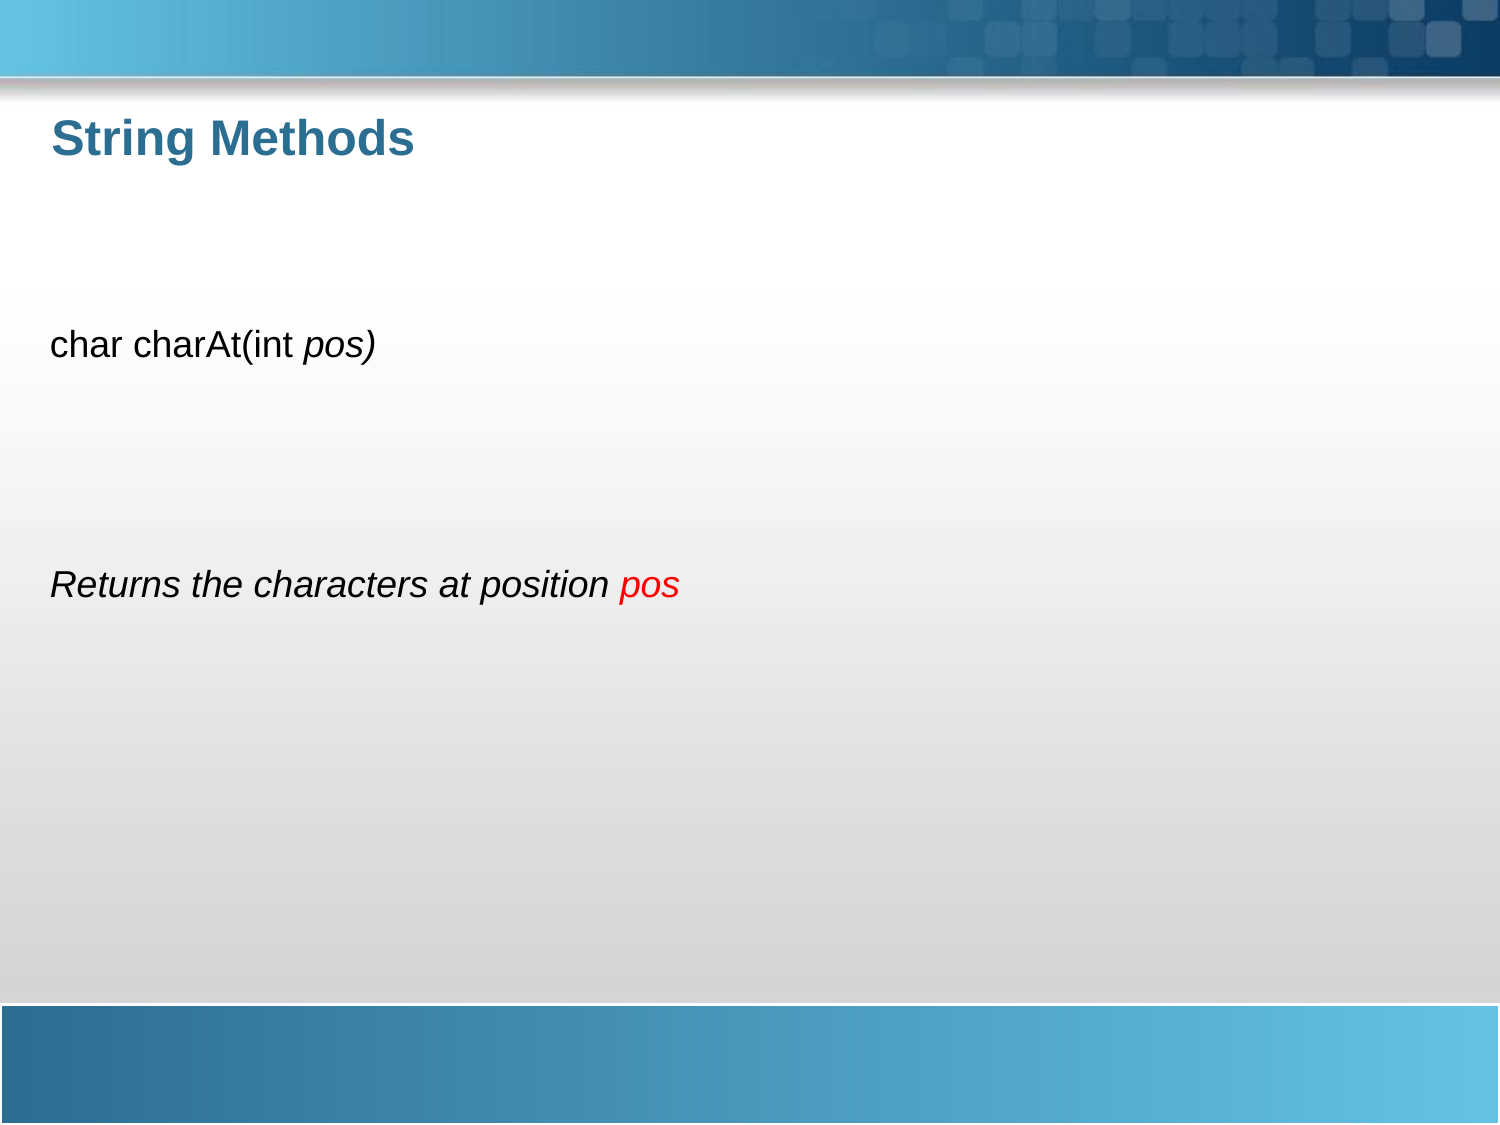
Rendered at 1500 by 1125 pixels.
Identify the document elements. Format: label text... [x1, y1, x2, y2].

text_box [0, 1004, 1500, 1125]
title String Methods [51, 102, 1449, 175]
picture [0, 0, 1500, 1004]
list char charAt(int pos) Returns the characters at position pos [49, 312, 1425, 413]
